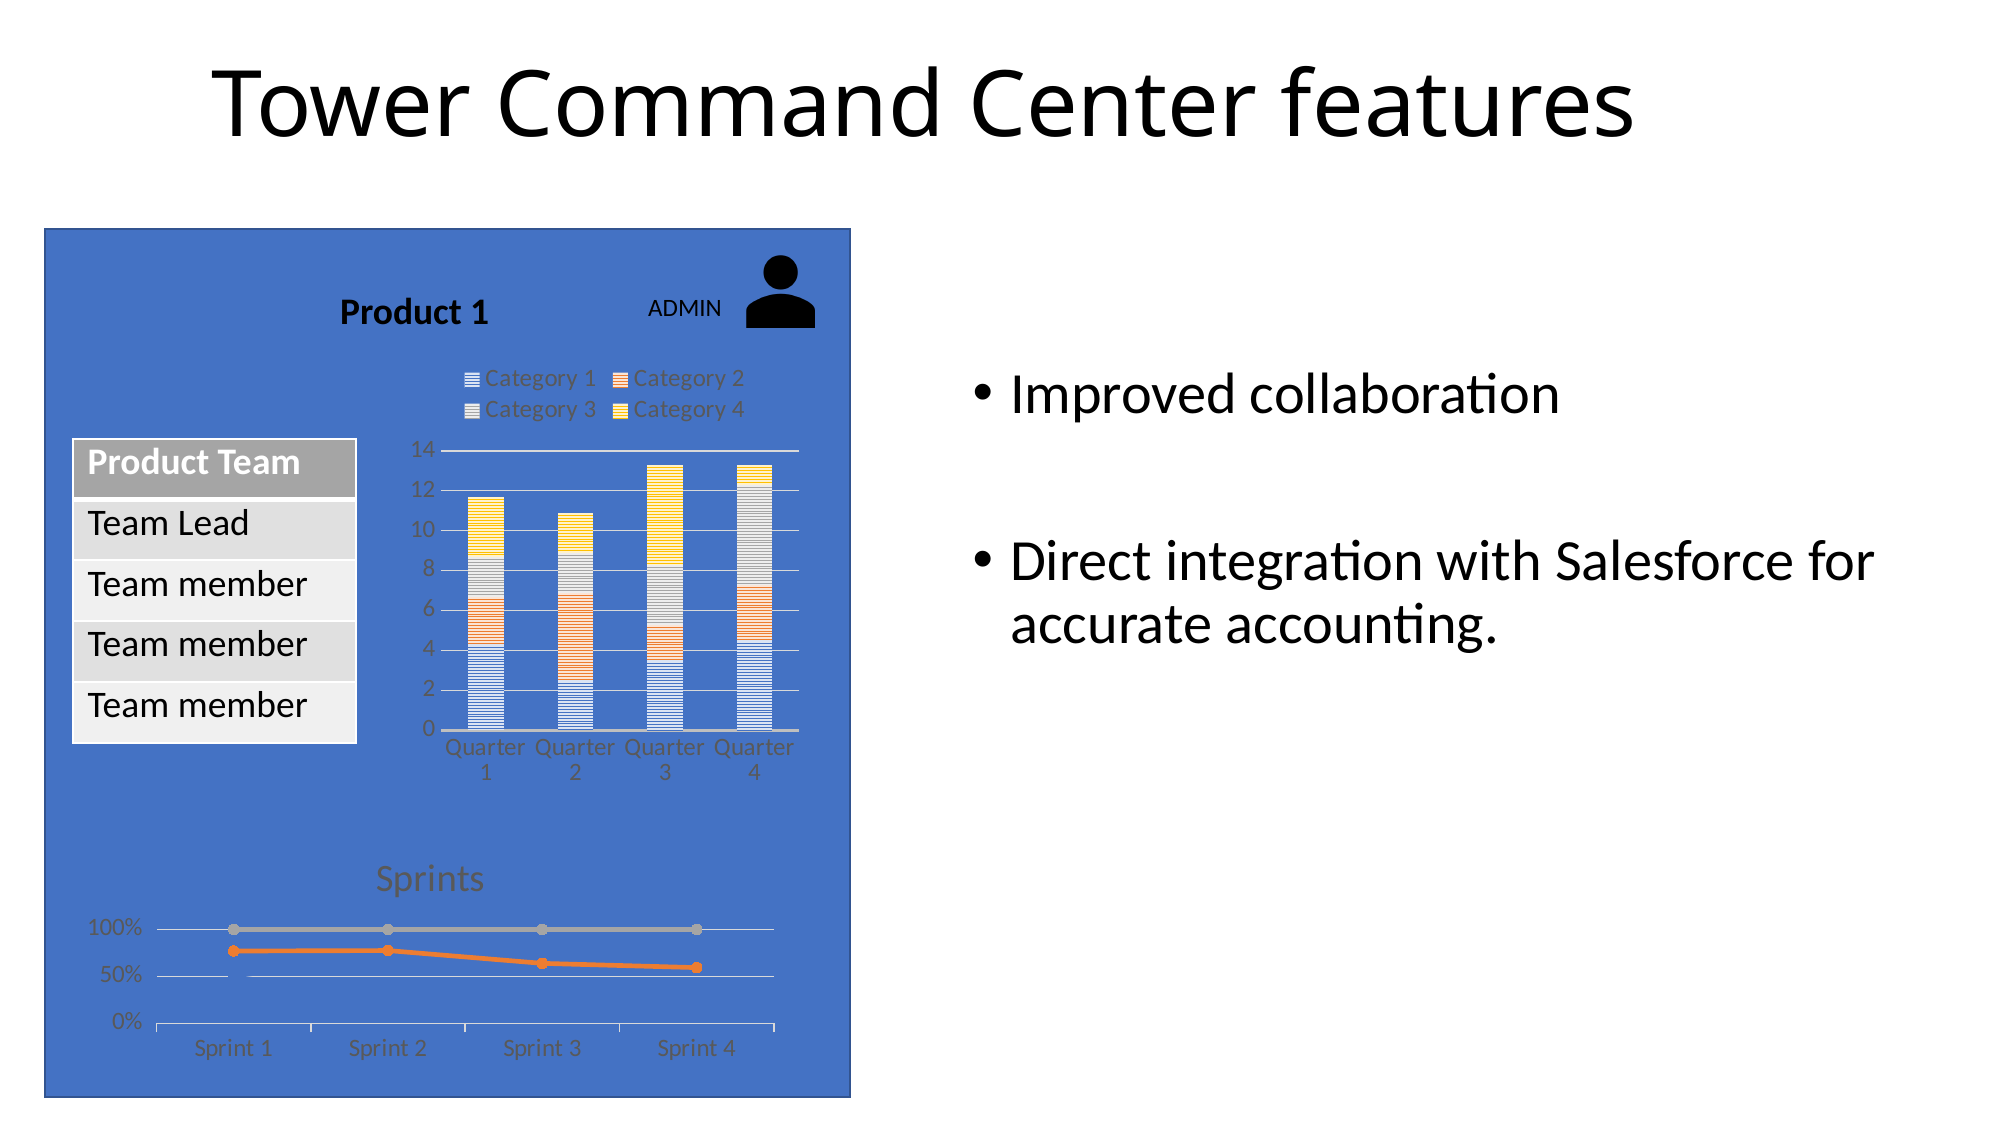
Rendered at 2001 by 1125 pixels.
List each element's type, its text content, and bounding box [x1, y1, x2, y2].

table_header Product Team [74, 440, 355, 497]
table_cell Team member [74, 561, 355, 620]
title Tower Command Center features [196, 0, 1922, 216]
text_box Product 1 [148, 279, 682, 340]
table_cell Team member [74, 683, 355, 742]
text_box [44, 228, 851, 1098]
chart [402, 350, 808, 796]
text_box Improved collaboration Direct integration with Salesforce for accurate accounting. [957, 264, 2000, 1061]
chart [72, 837, 789, 1068]
text_box ADMIN [682, 284, 729, 329]
table_cell Team member [74, 622, 355, 681]
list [729, 240, 832, 343]
table_cell Team Lead [74, 502, 355, 559]
